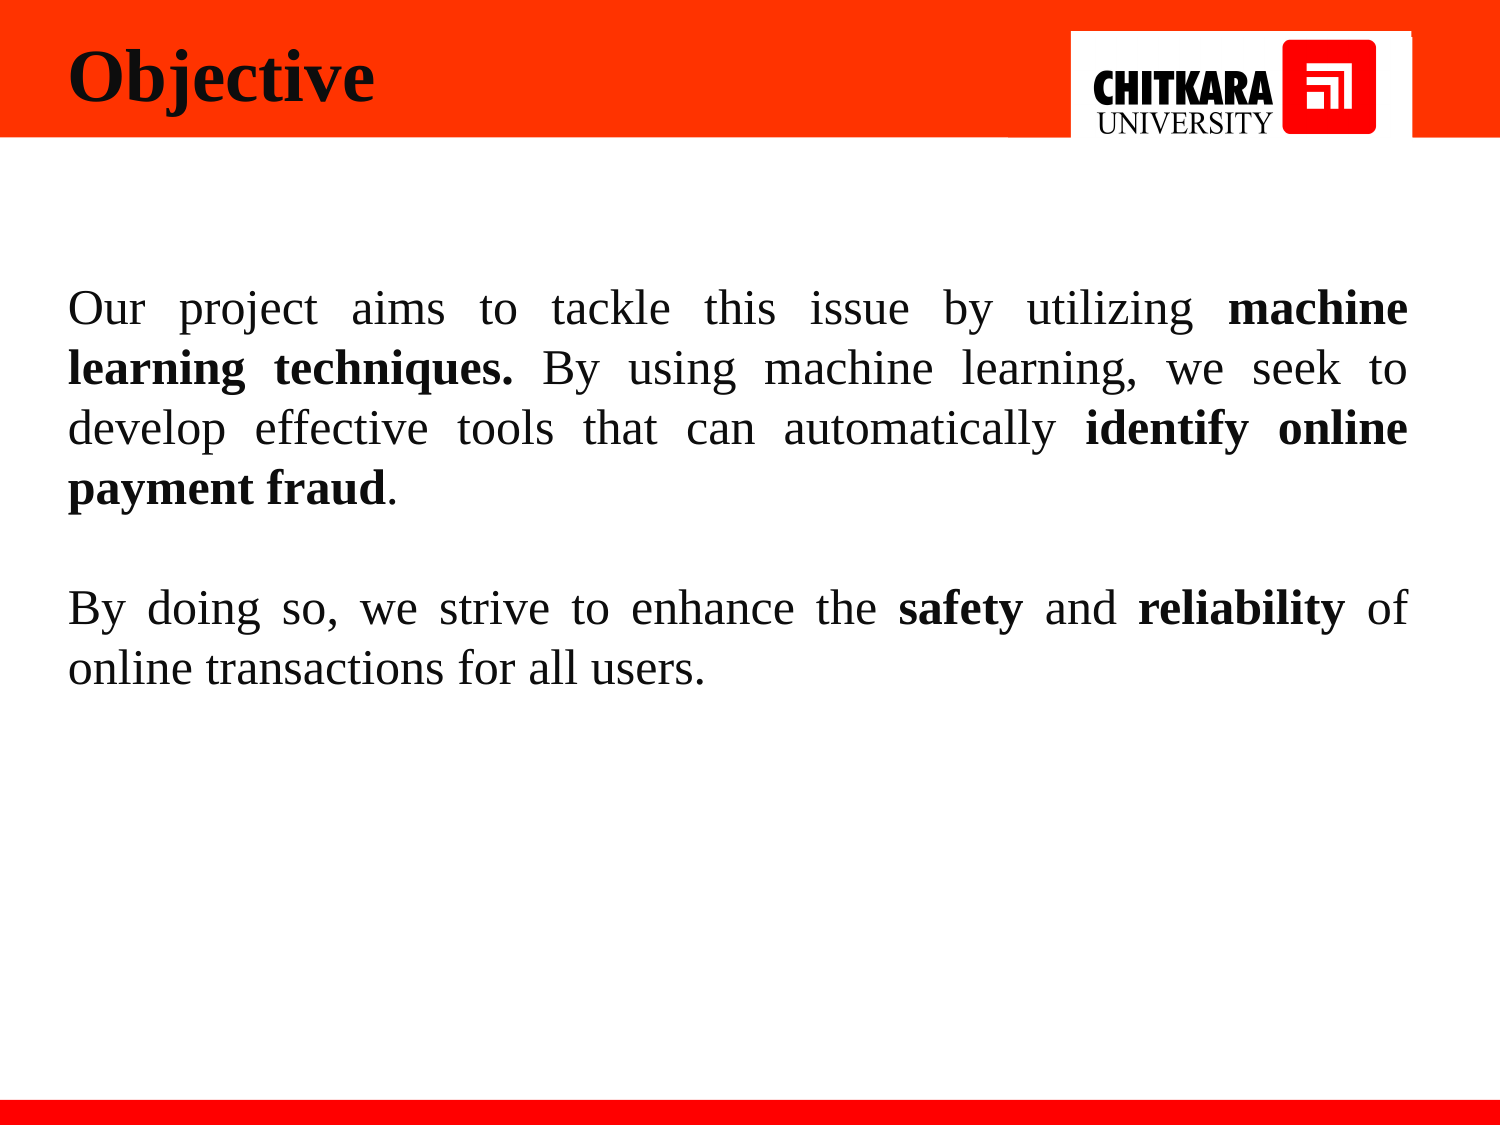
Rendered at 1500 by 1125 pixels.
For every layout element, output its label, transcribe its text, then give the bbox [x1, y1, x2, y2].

text_box Our project aims to tackle this issue by utilizing machine learning techniques. By using machine learning, we seek to develop effective tools that can automatically identify online payment fraud. By doing so, we strive to enhance the safety and reliability of online transactions for all users. [53, 267, 1424, 702]
text_box Objective [53, 19, 916, 124]
picture [1074, 37, 1391, 138]
